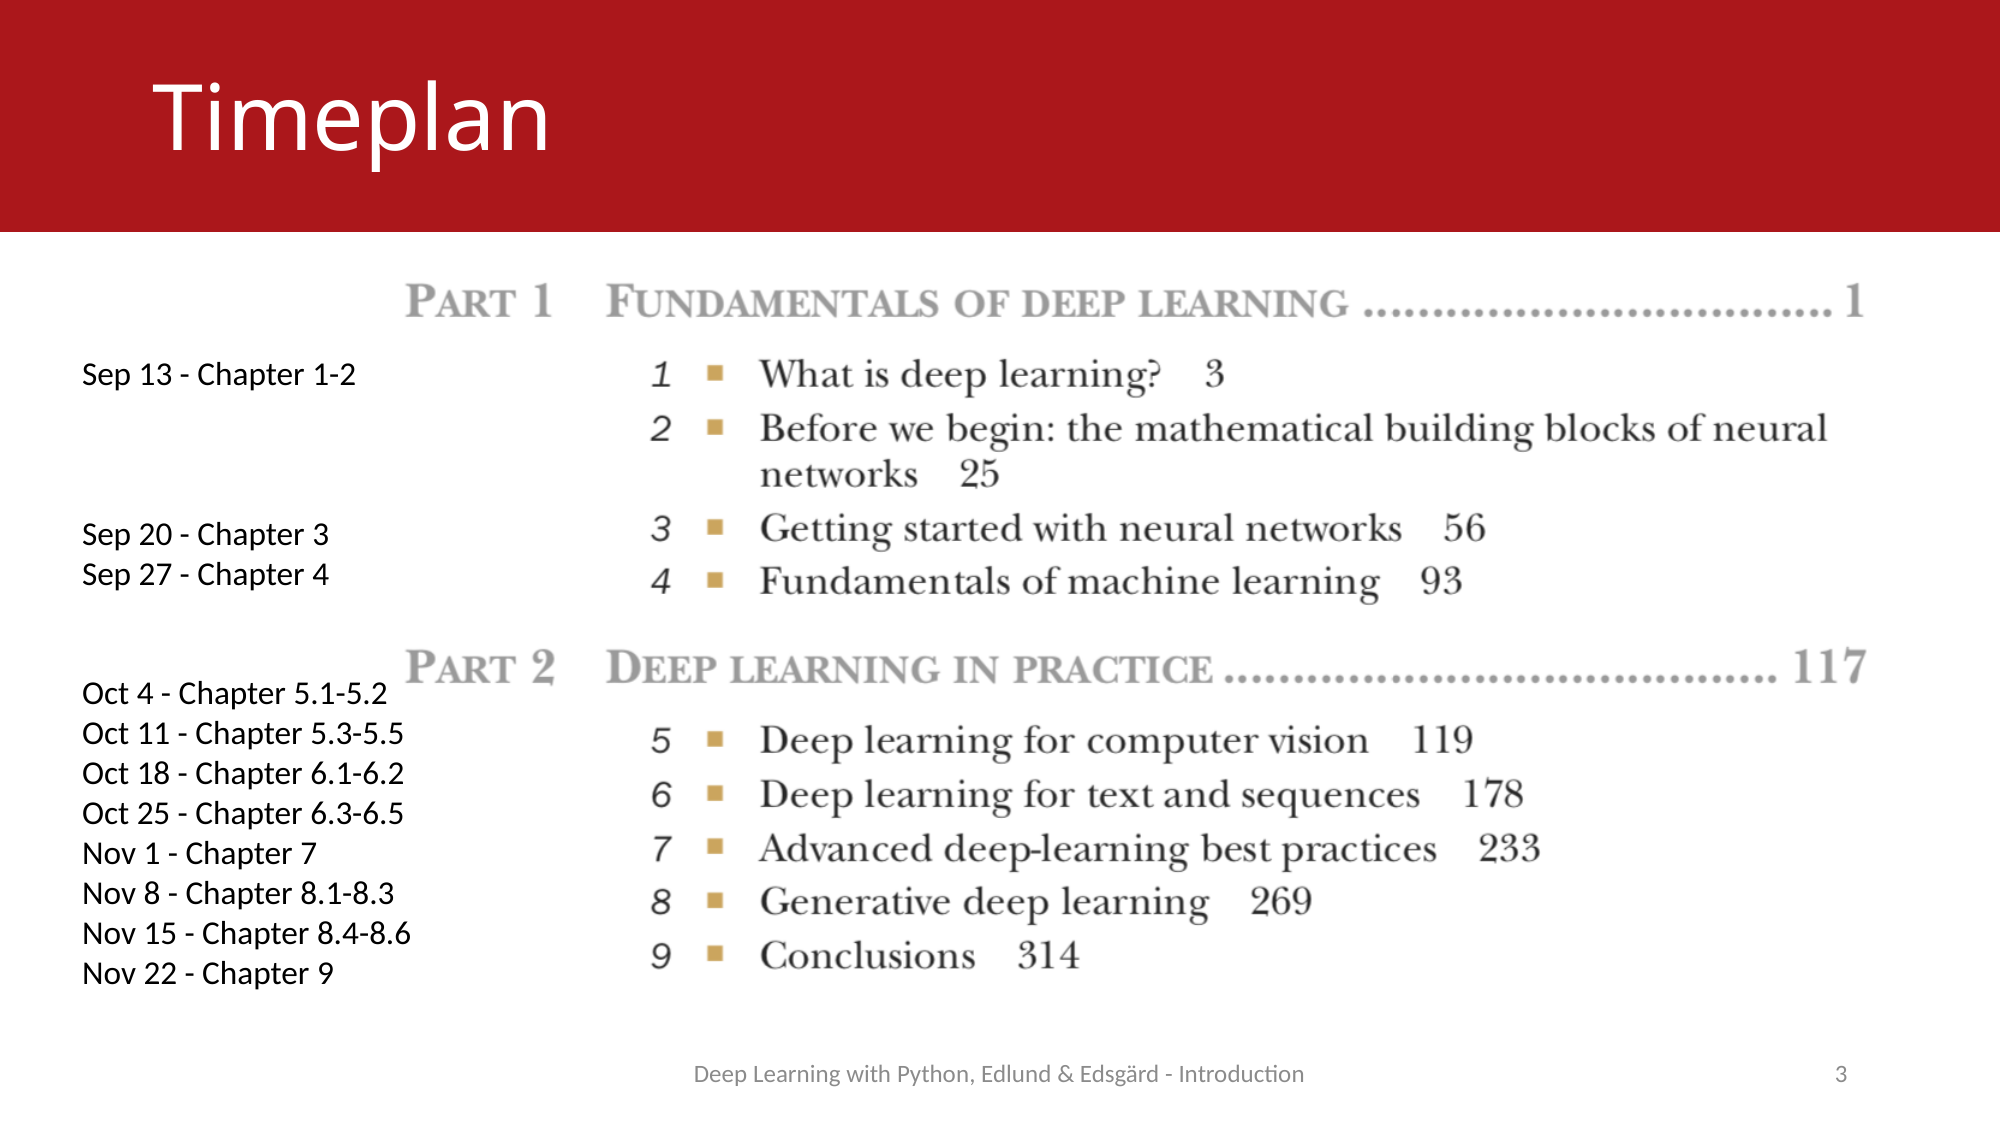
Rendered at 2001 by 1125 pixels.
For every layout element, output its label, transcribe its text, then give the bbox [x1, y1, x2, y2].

picture [318, 258, 2000, 1007]
text_box [0, 0, 2000, 233]
footer Deep Learning with Python, Edlund & Edsgärd - Introduction [662, 1042, 1338, 1103]
text_box Sep 13 - Chapter 1-2 Sep 20 - Chapter 3 Sep 27 - Chapter 4 Oct 4 - Chapter 5.1-5.2 Oct 11 - Chapter 5.3-5.5 Oct 18 - Chapter 6.1-6.2 Oct 25 - Chapter 6.3-6.5 Nov 1 - Chapter 7 Nov 8 - Chapter 8.1-8.3 Nov 15 - Chapter 8.4-8.6 Nov 22 - Chapter 9 [67, 344, 318, 999]
slide_number 3 [1412, 1042, 1863, 1103]
title Timeplan [137, 59, 1863, 183]
